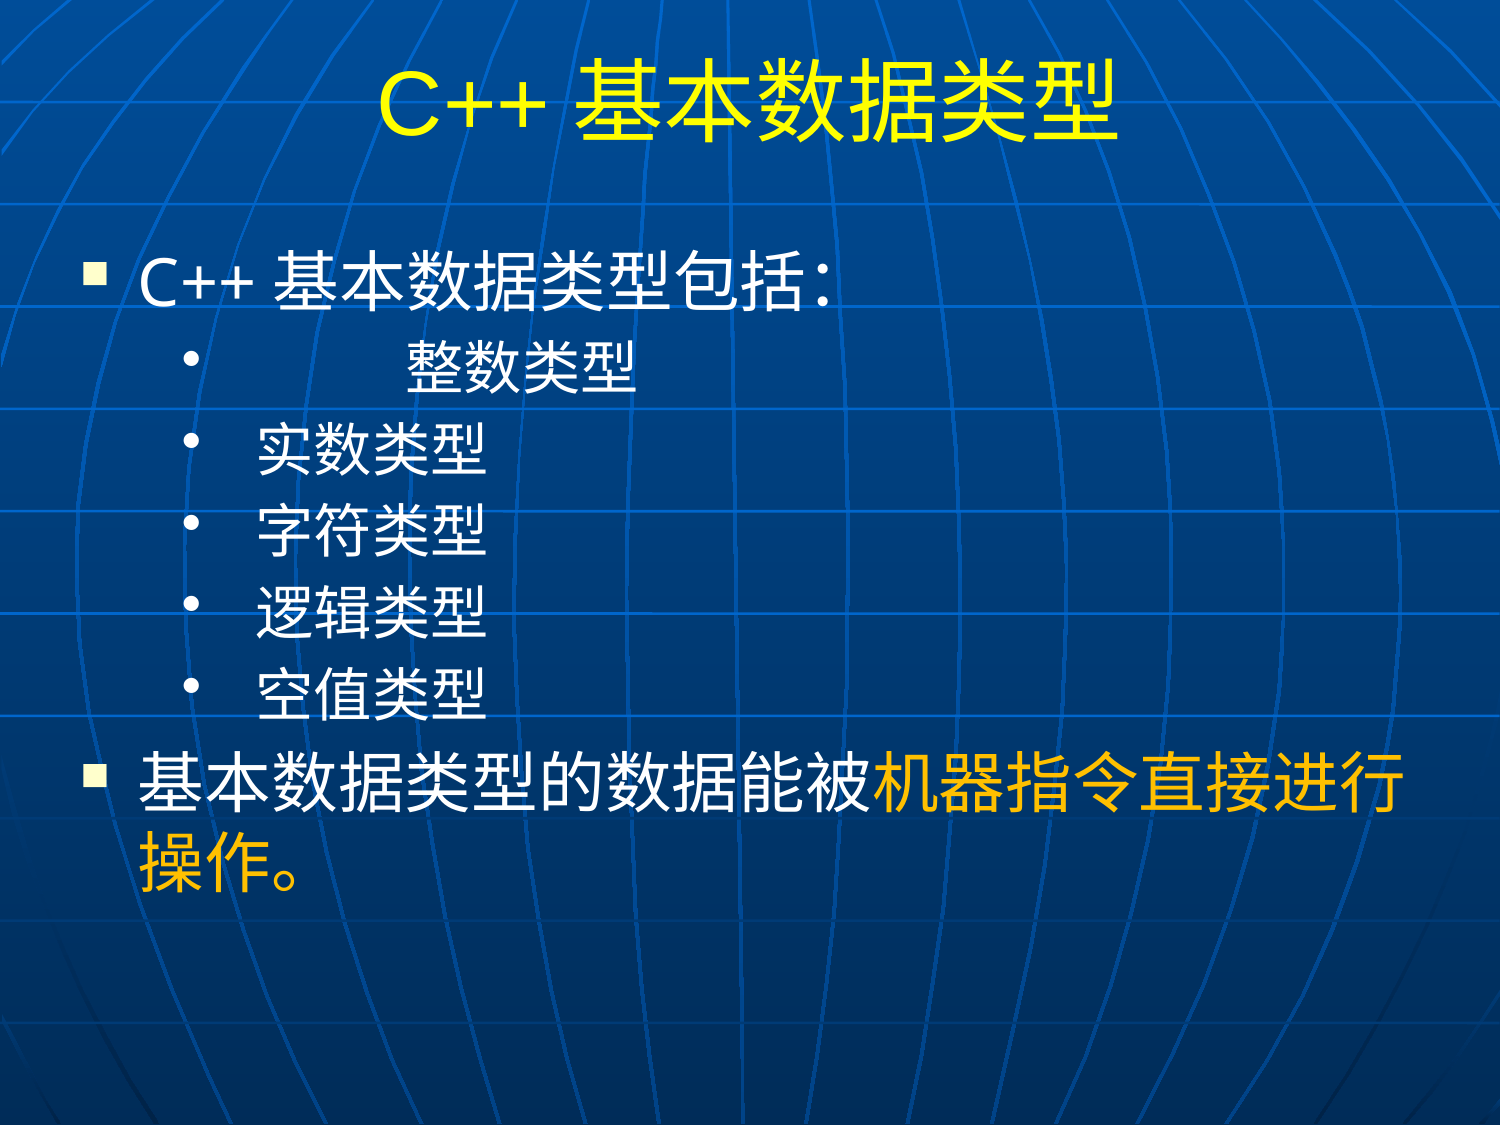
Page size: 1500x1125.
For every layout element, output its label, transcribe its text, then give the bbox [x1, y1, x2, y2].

list C++基本数据类型包括： 整数类型 实数类型 字符类型 逻辑类型 空值类型 基本数据类型的数据能被机器指令直接进行操作。 [64, 231, 1453, 953]
title C++基本数据类型 [112, 25, 1388, 173]
